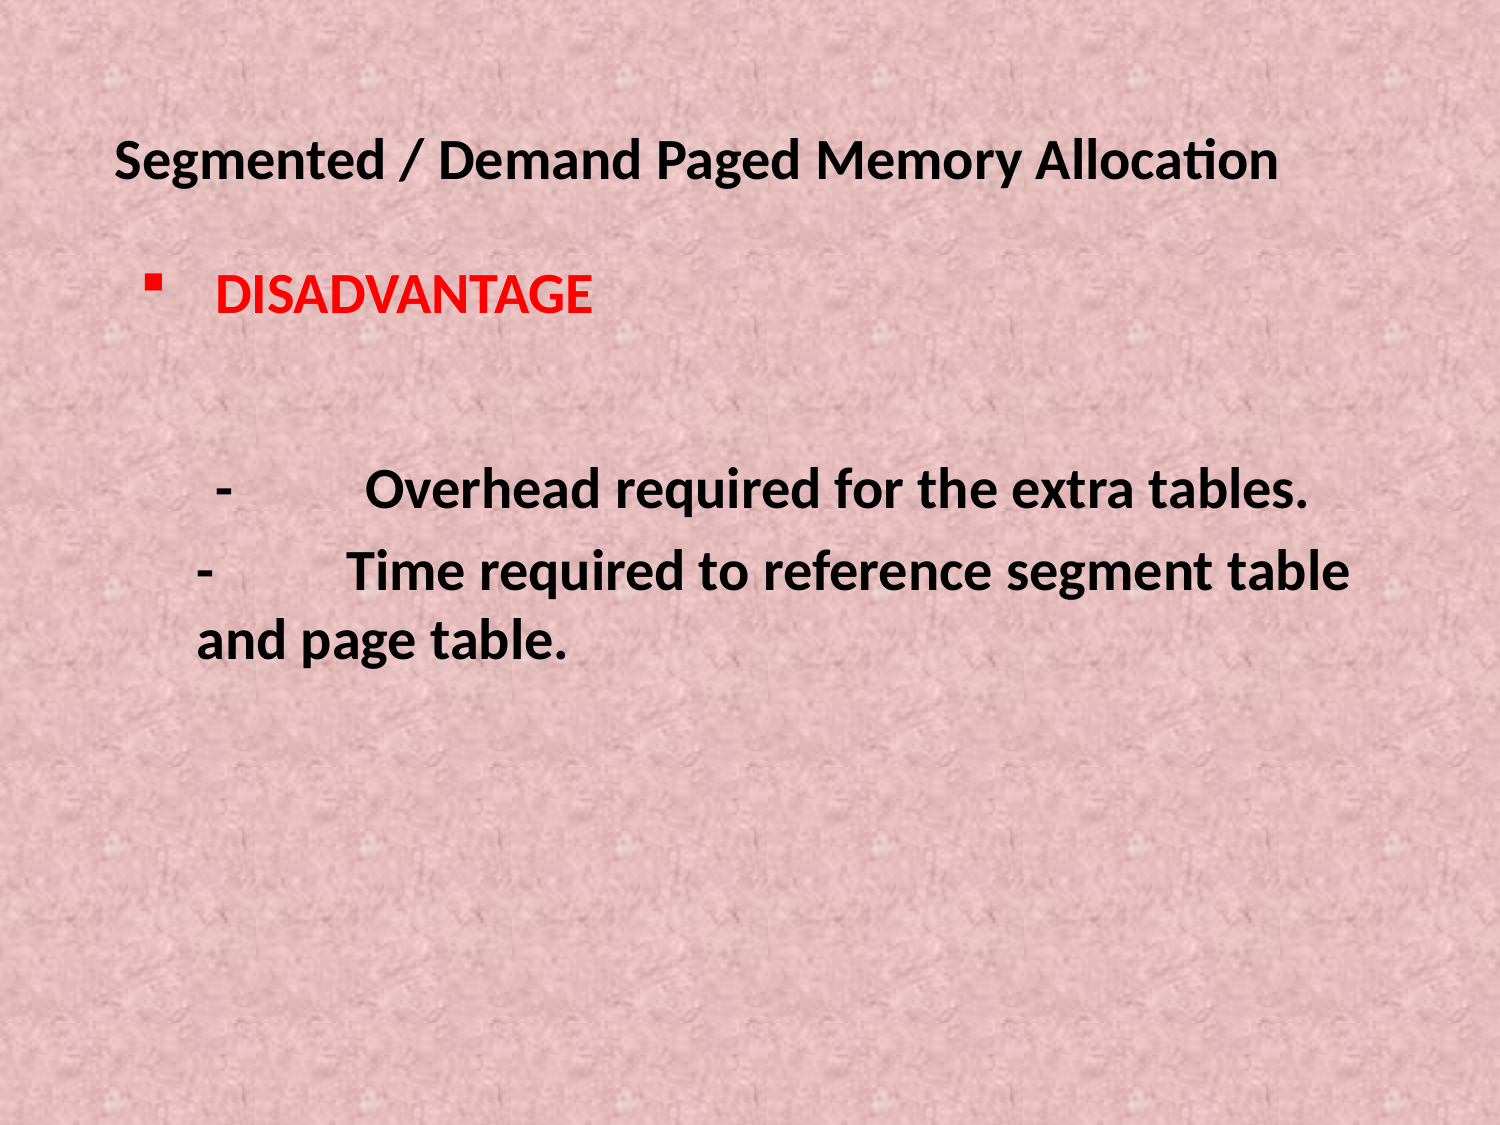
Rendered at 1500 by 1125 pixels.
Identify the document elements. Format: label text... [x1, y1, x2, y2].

list DISADVANTAGE - Overhead required for the extra tables. - Time required to reference segment table and page table. [125, 212, 1413, 980]
picture [0, 0, 1500, 1125]
title Segmented / Demand Paged Memory Allocation [99, 62, 1413, 250]
